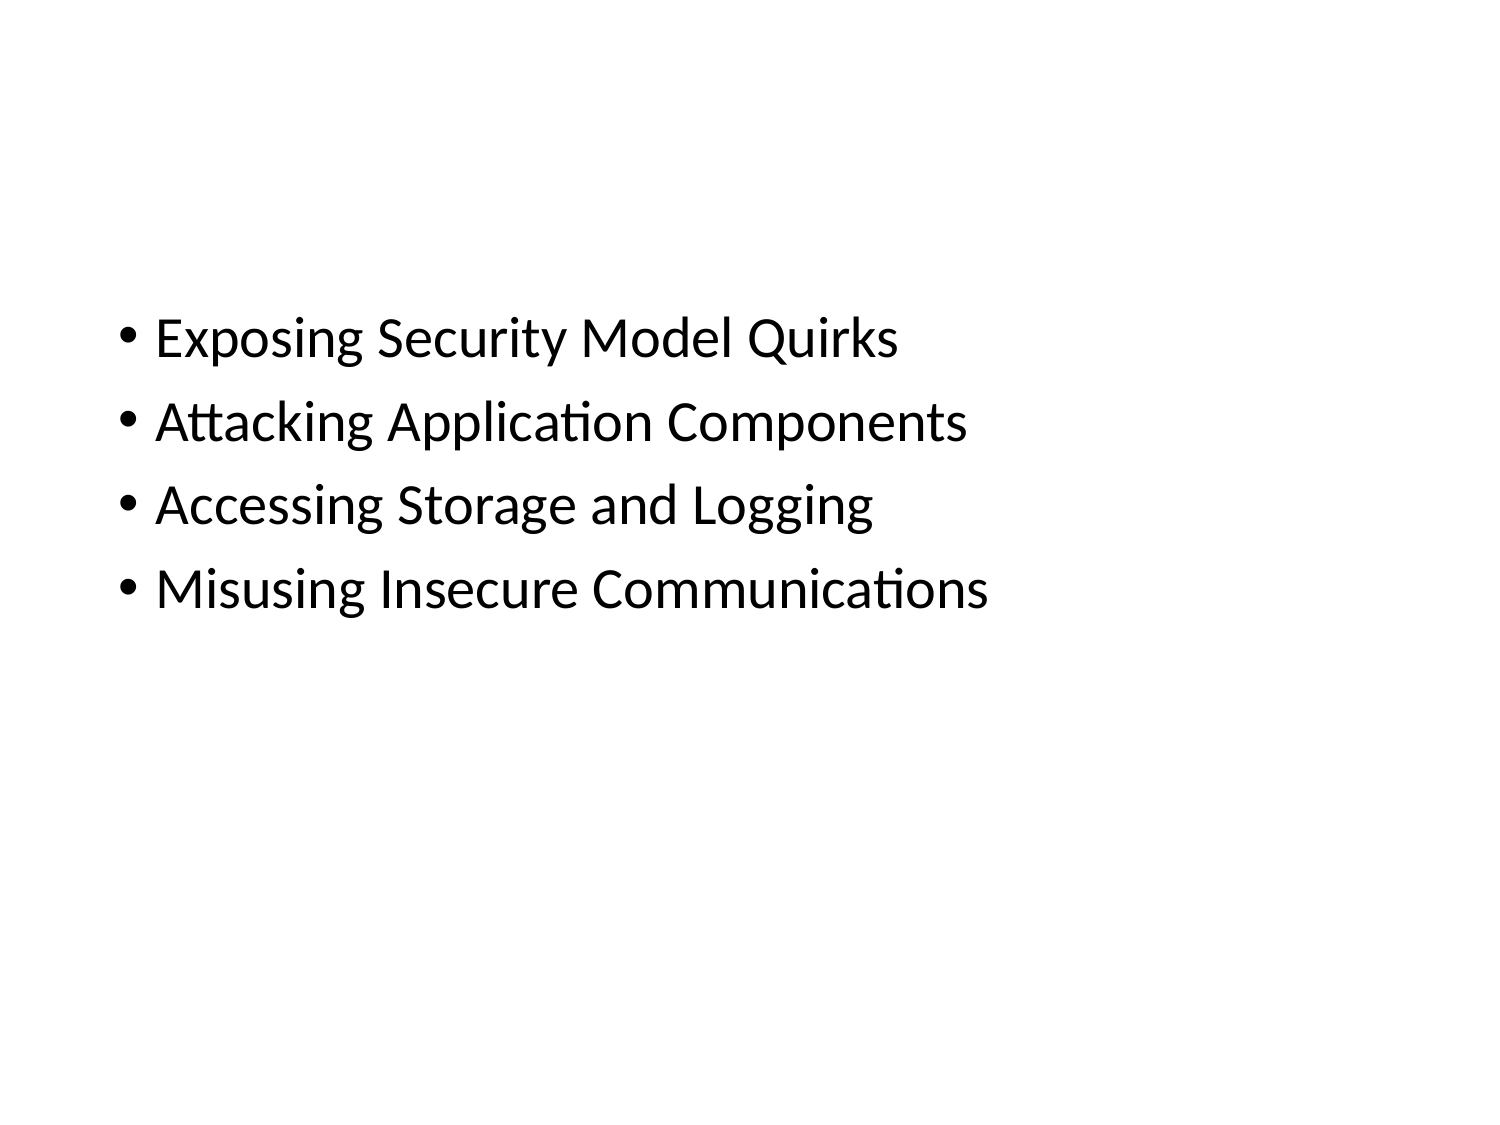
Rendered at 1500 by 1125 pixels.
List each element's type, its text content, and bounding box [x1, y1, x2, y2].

list Exposing Security Model Quirks Attacking Application Components Accessing Storage and Logging Misusing Insecure Communications [103, 299, 1397, 1014]
